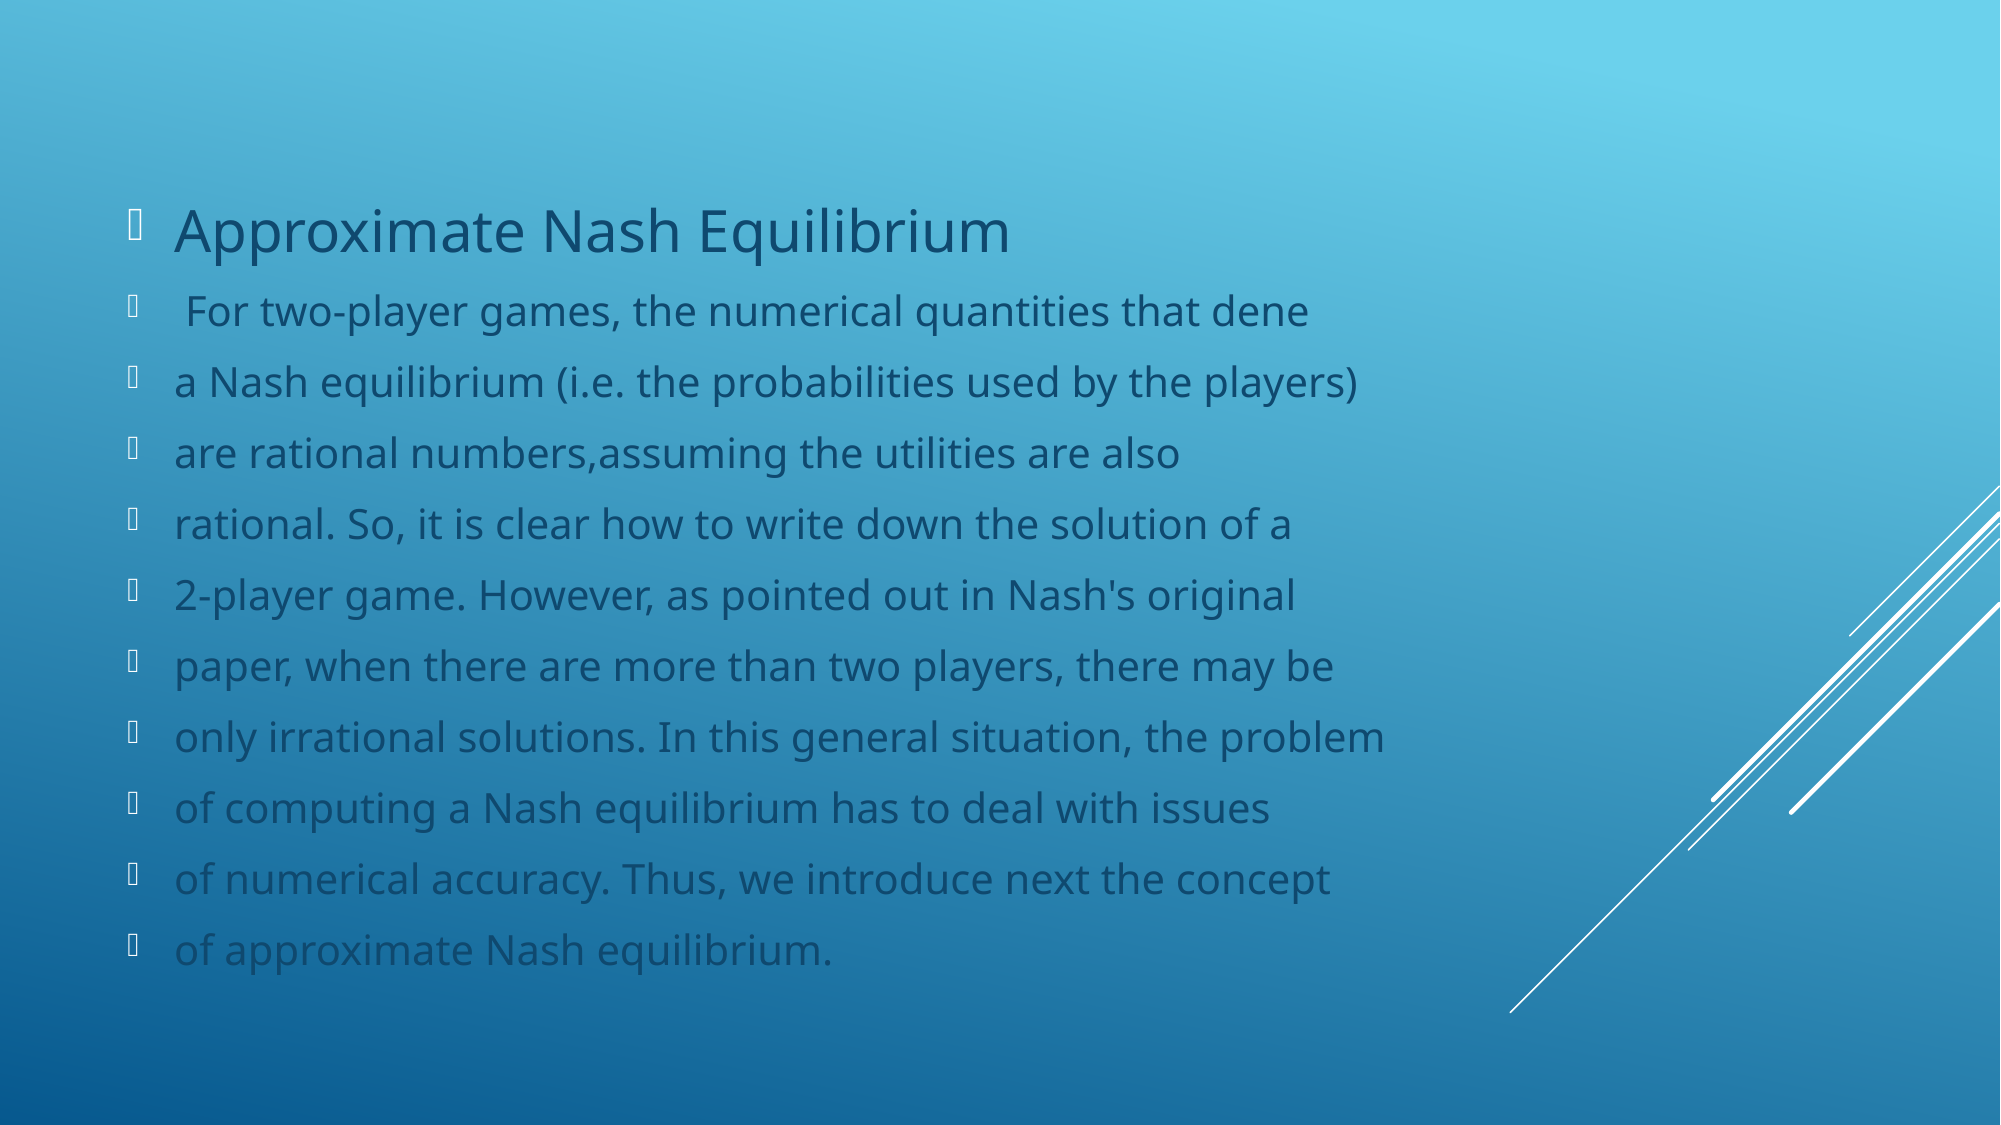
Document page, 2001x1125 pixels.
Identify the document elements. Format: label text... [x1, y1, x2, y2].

list Approximate Nash Equilibrium For two-player games, the numerical quantities that dene a Nash equilibrium (i.e. the probabilities used by the players) are rational numbers,assuming the utilities are also rational. So, it is clear how to write down the solution of a 2-player game. However, as pointed out in Nash's original paper, when there are more than two players, there may be only irrational solutions. In this general situation, the problem of computing a Nash equilibrium has to deal with issues of numerical accuracy. Thus, we introduce next the concept of approximate Nash equilibrium. [112, 112, 1857, 982]
